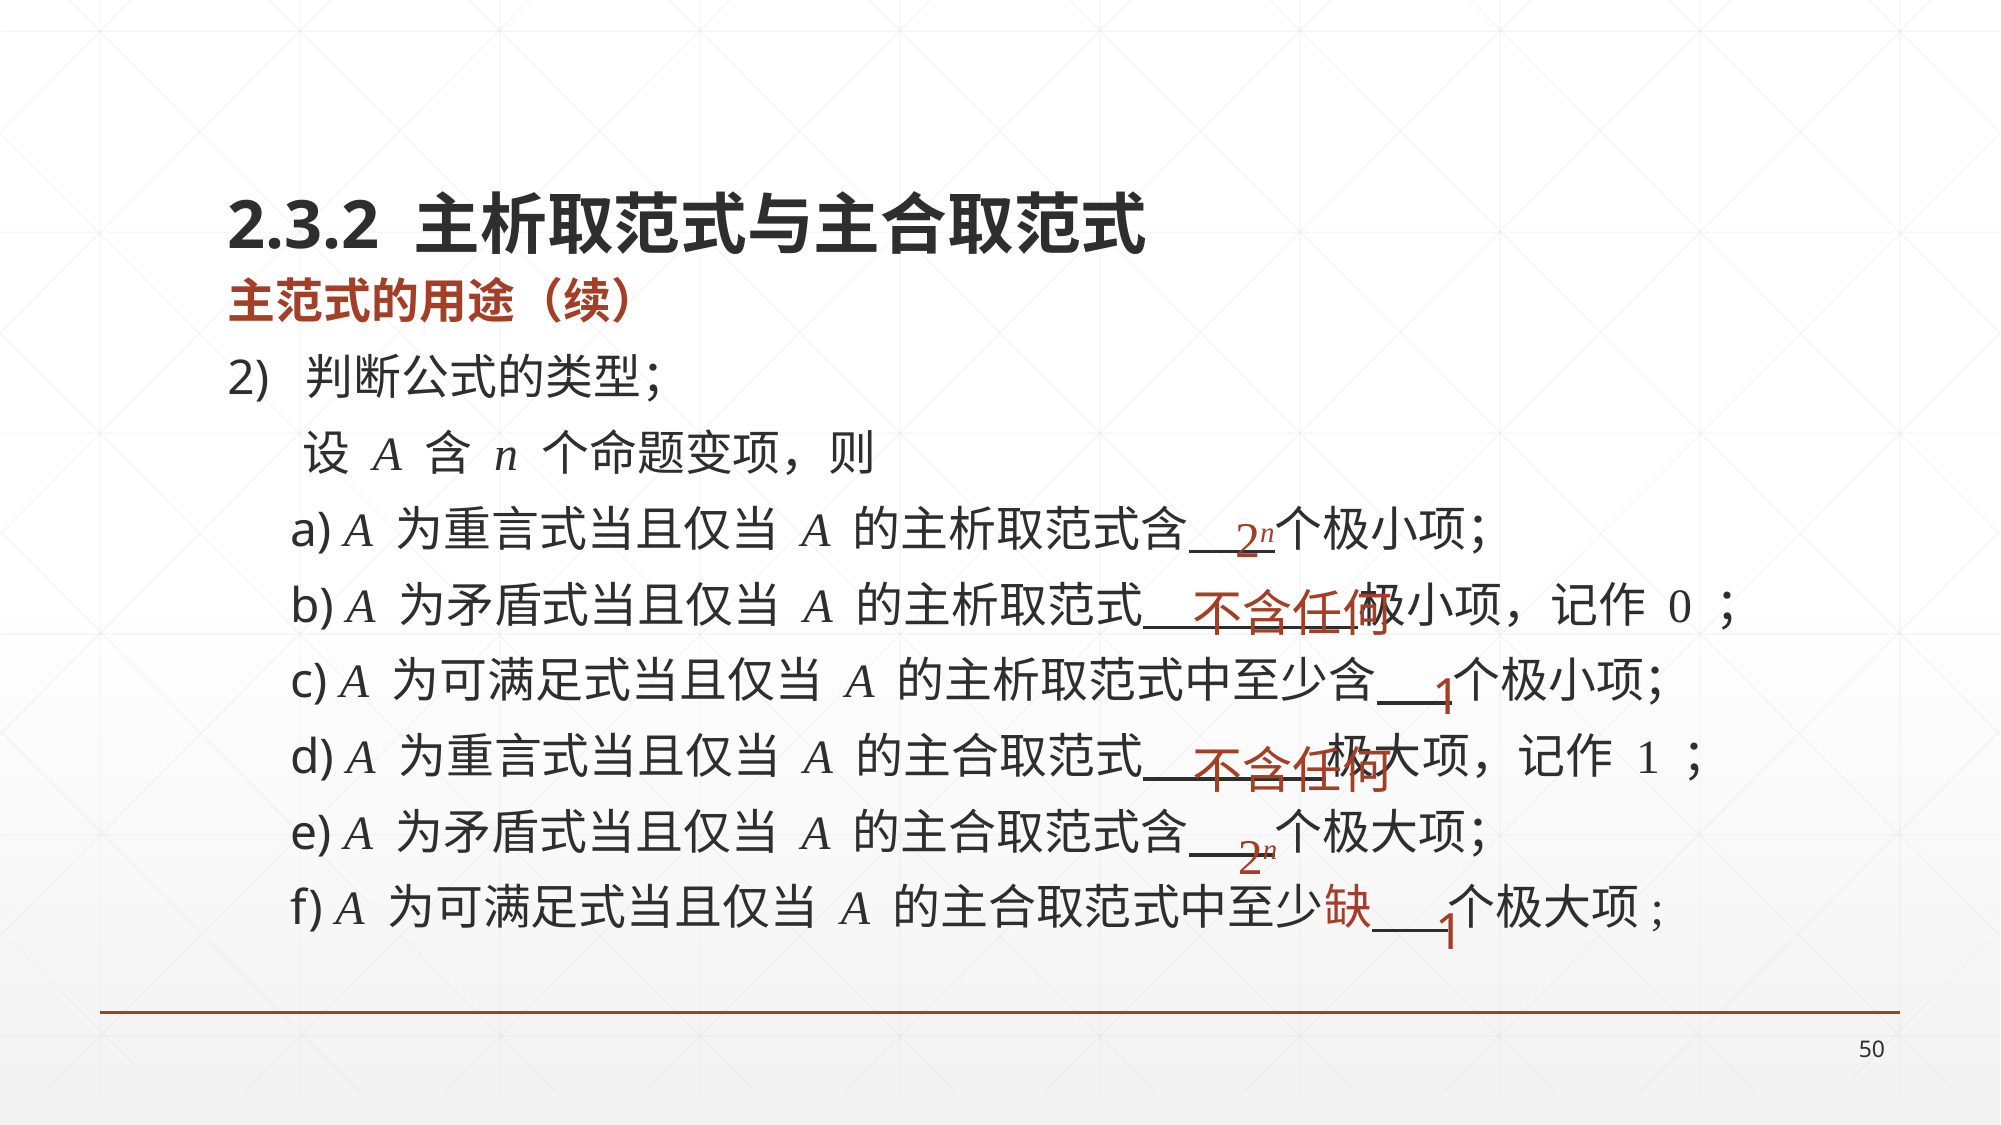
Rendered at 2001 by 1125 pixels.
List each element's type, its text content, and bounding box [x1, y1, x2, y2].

text_box 2n [1220, 500, 1290, 574]
text_box 2n [1223, 816, 1293, 892]
text_box 不含任何 [1178, 731, 1408, 807]
text_box 1 [1420, 892, 1480, 968]
list 主范式的用途（续） 2) 判断公式的类型； 设 A 含 n 个命题变项，则 a) A 为重言式当且仅当 A 的主析取范式含 个极小项； b) A 为矛盾式当且仅当 A 的主析取范式 极小项，记作 0 ； c) A 为可满足式当且仅当 A 的主析取范式中至少含 个极小项； d) A 为重言式当且仅当 A 的主合取范式 极大项，记作 1 ； e) A 为矛盾式当且仅当 A 的主合取范式含 个极大项； f) A 为可满足式当且仅当 A 的主合取范式中至少缺 个极大项; [212, 271, 1788, 992]
text_box 2.3.2 主析取范式与主合取范式 [212, 82, 1788, 271]
slide_number 50 [1749, 1031, 1901, 1069]
text_box 不含任何 [1177, 574, 1408, 649]
text_box 1 [1418, 656, 1477, 732]
